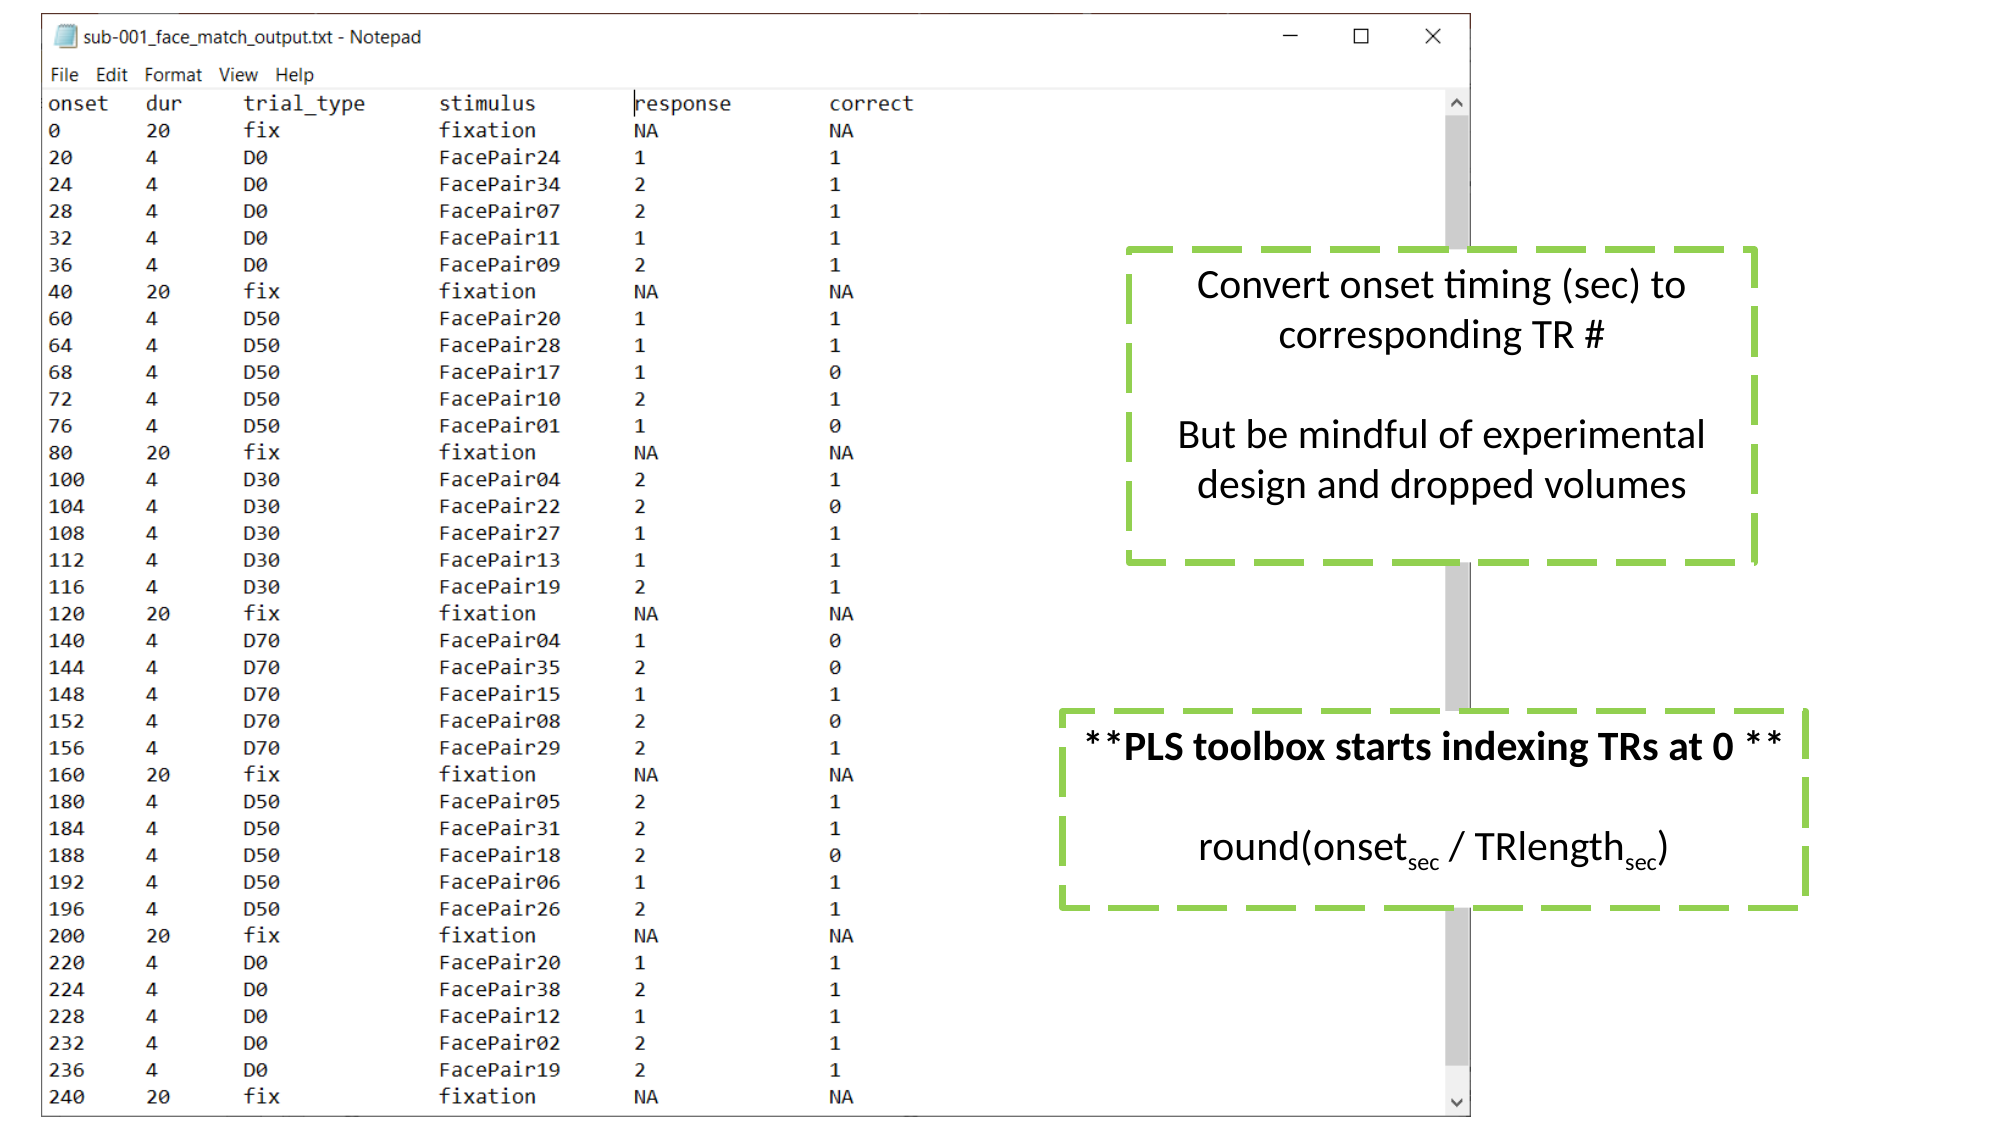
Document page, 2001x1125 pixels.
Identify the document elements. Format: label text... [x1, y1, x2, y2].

picture [41, 13, 1471, 1118]
text_box **PLS toolbox starts indexing TRs at 0 ** round(onsetsec / TRlengthsec) [1471, 711, 1806, 908]
text_box Convert onset timing (sec) to corresponding TR # But be mindful of experimental design and dropped volumes [1471, 249, 1755, 563]
